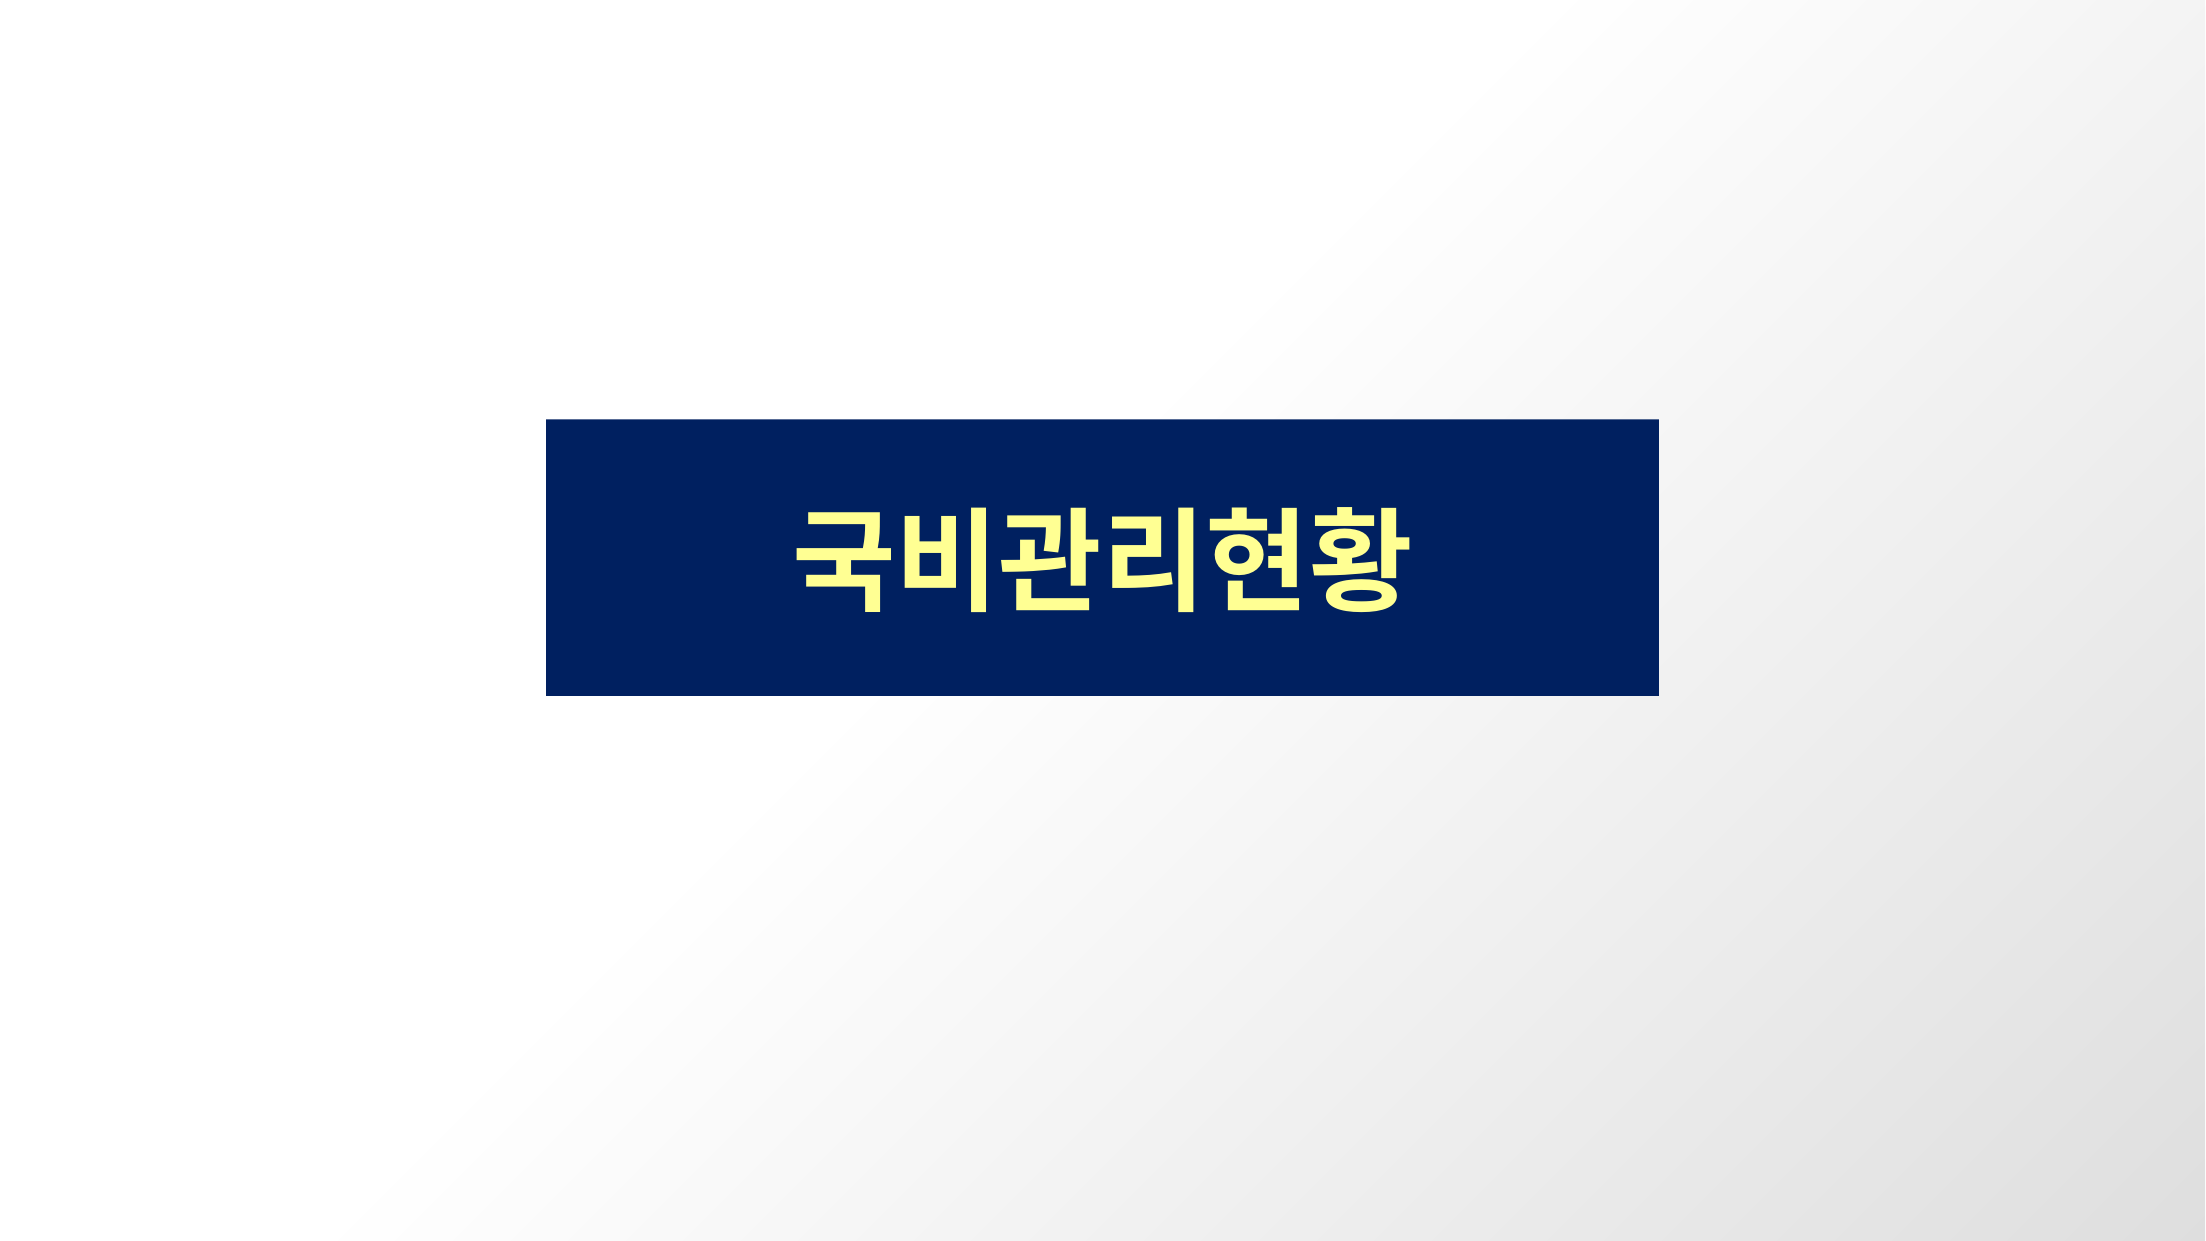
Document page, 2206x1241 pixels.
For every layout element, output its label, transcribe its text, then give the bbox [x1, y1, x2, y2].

text_box 국비관리현황 [546, 419, 1659, 696]
